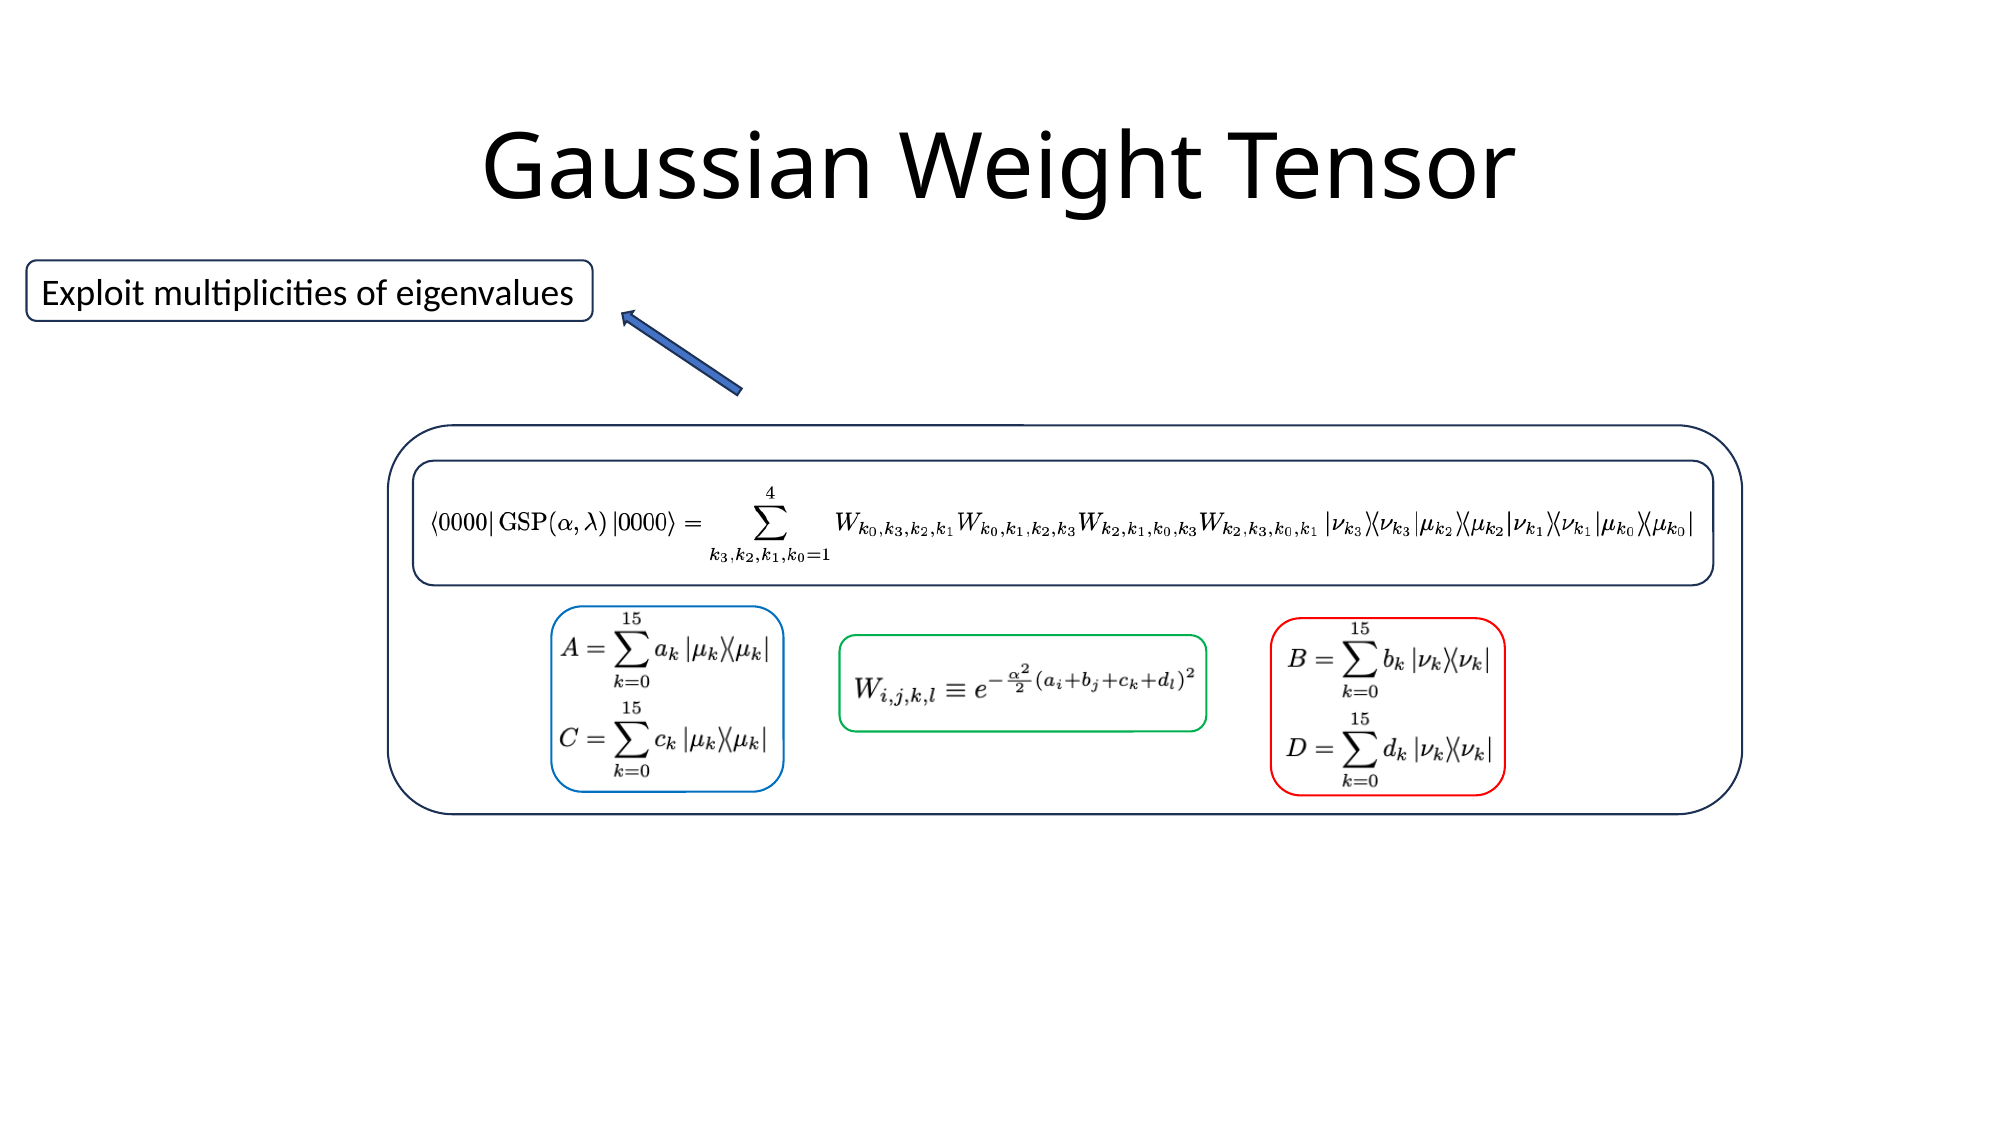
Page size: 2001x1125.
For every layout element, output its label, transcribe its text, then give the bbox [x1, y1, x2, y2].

text_box [386, 424, 1744, 816]
picture [425, 473, 1701, 575]
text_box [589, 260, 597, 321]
picture [1270, 609, 1511, 796]
text_box [620, 309, 744, 397]
title Gaussian Weight Tensor [137, 59, 1863, 278]
picture [848, 654, 1207, 722]
text_box [25, 259, 594, 322]
picture [556, 598, 784, 785]
